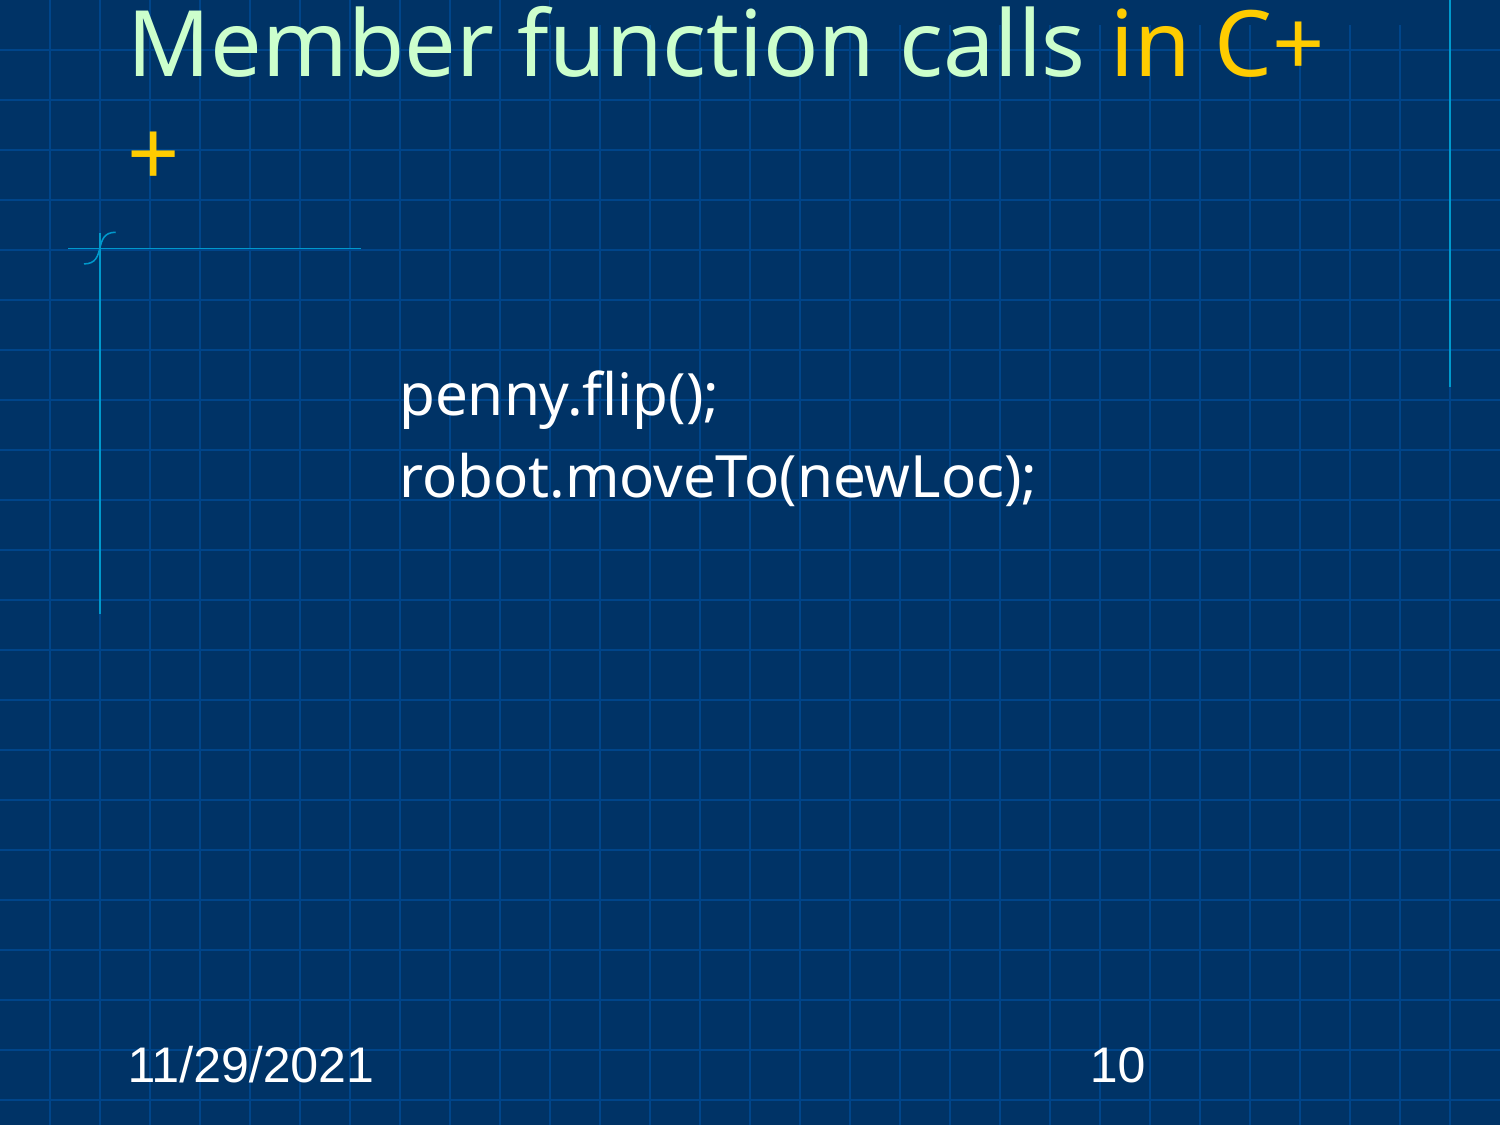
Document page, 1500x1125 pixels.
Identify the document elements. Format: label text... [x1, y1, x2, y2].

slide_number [112, 1025, 425, 1100]
title Member function calls in C++ [112, 112, 1375, 213]
list penny.flip(); robot.moveTo(newLoc); [112, 350, 1388, 963]
slide_number ‹#› [1074, 1025, 1388, 1100]
